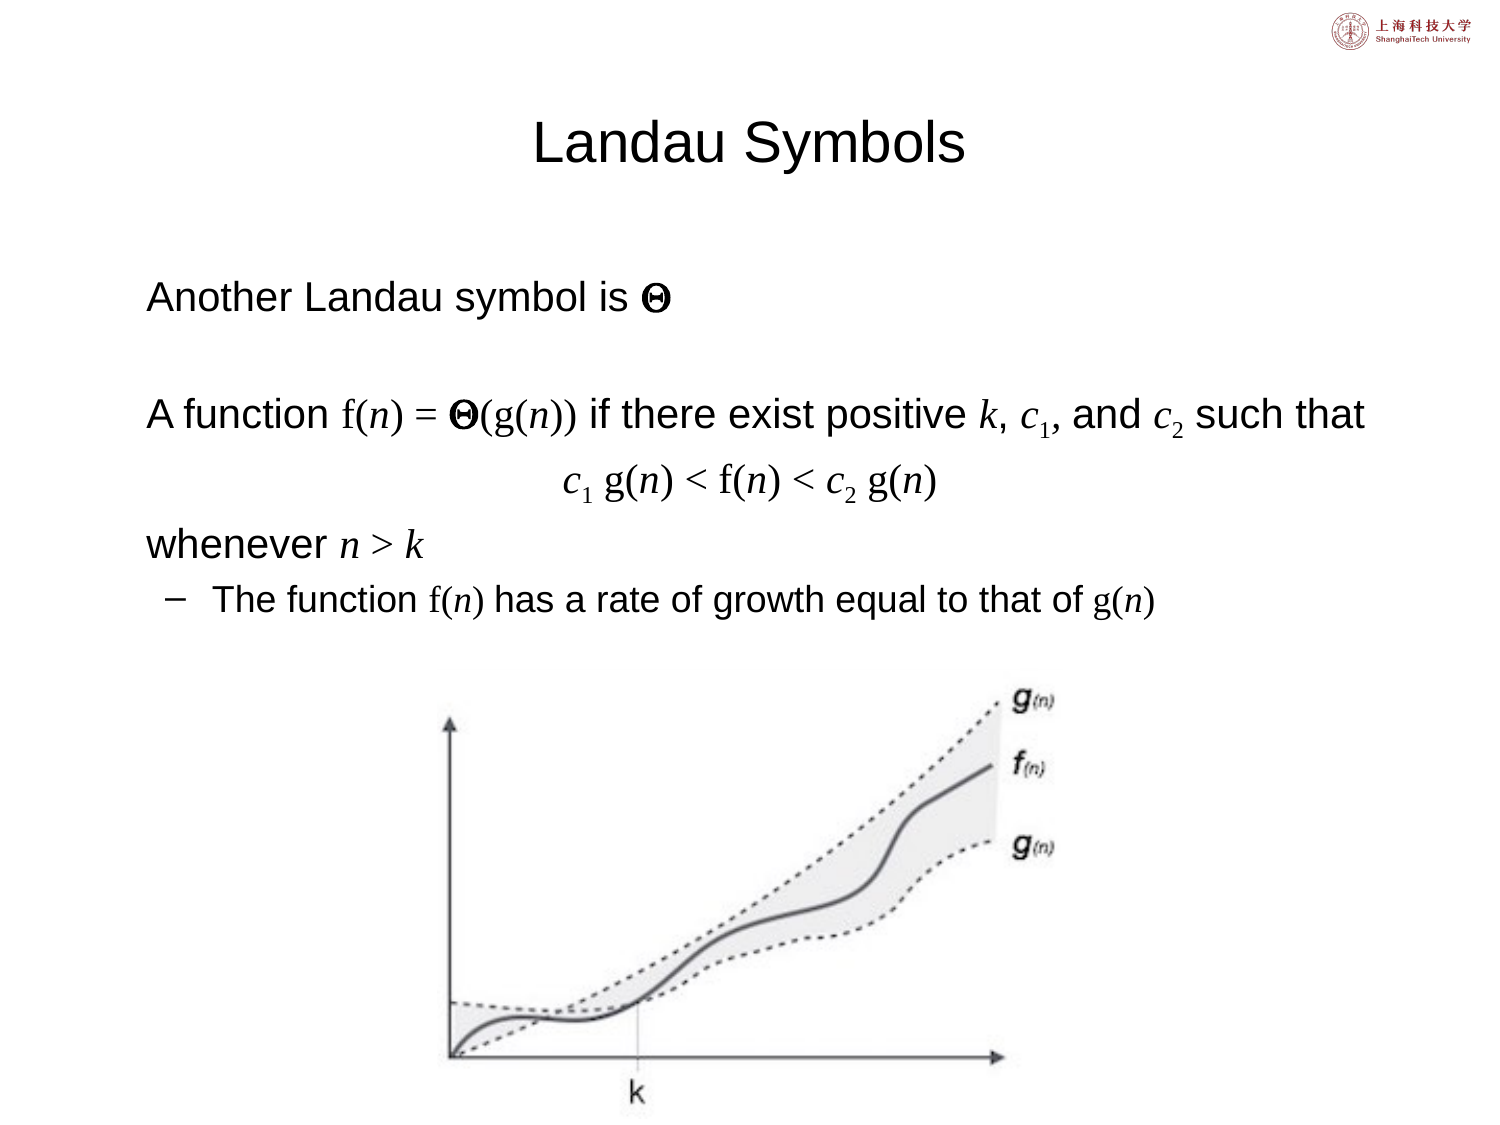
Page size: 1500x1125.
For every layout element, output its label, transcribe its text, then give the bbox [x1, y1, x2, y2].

title Landau Symbols [74, 44, 1426, 233]
list Another Landau symbol is Q A function f(n) = Q(g(n)) if there exist positive k, c1, and c2 such that c1 g(n) < f(n) < c2 g(n) whenever n > k The function f(n) has a rate of growth equal to that of g(n) [74, 262, 1426, 1006]
picture [1327, 0, 1478, 109]
picture [437, 668, 1063, 1119]
